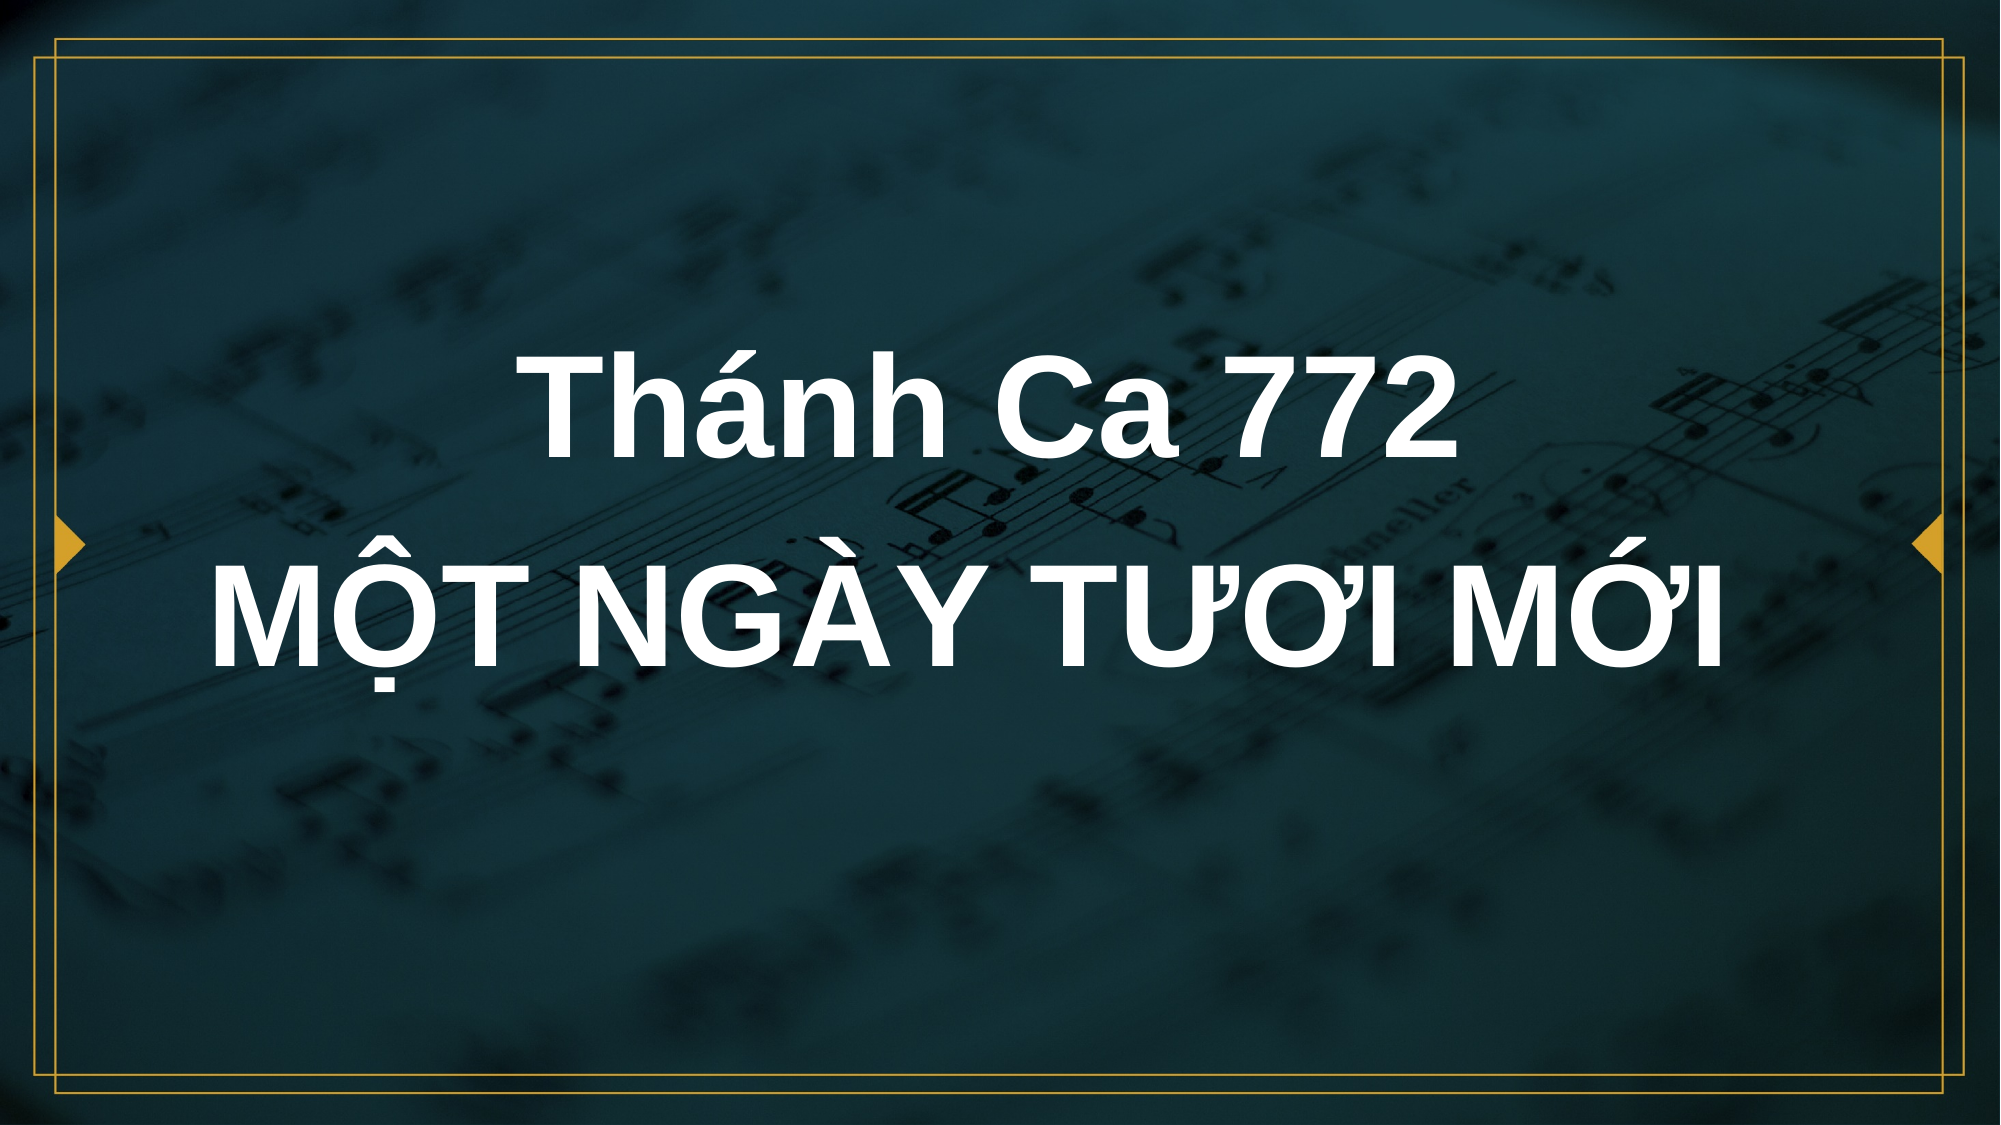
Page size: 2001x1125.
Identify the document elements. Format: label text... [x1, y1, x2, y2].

picture [0, 0, 2000, 1125]
title Thánh Ca 772 MỘT NGÀY TƯƠI MỚI [103, 151, 1875, 821]
